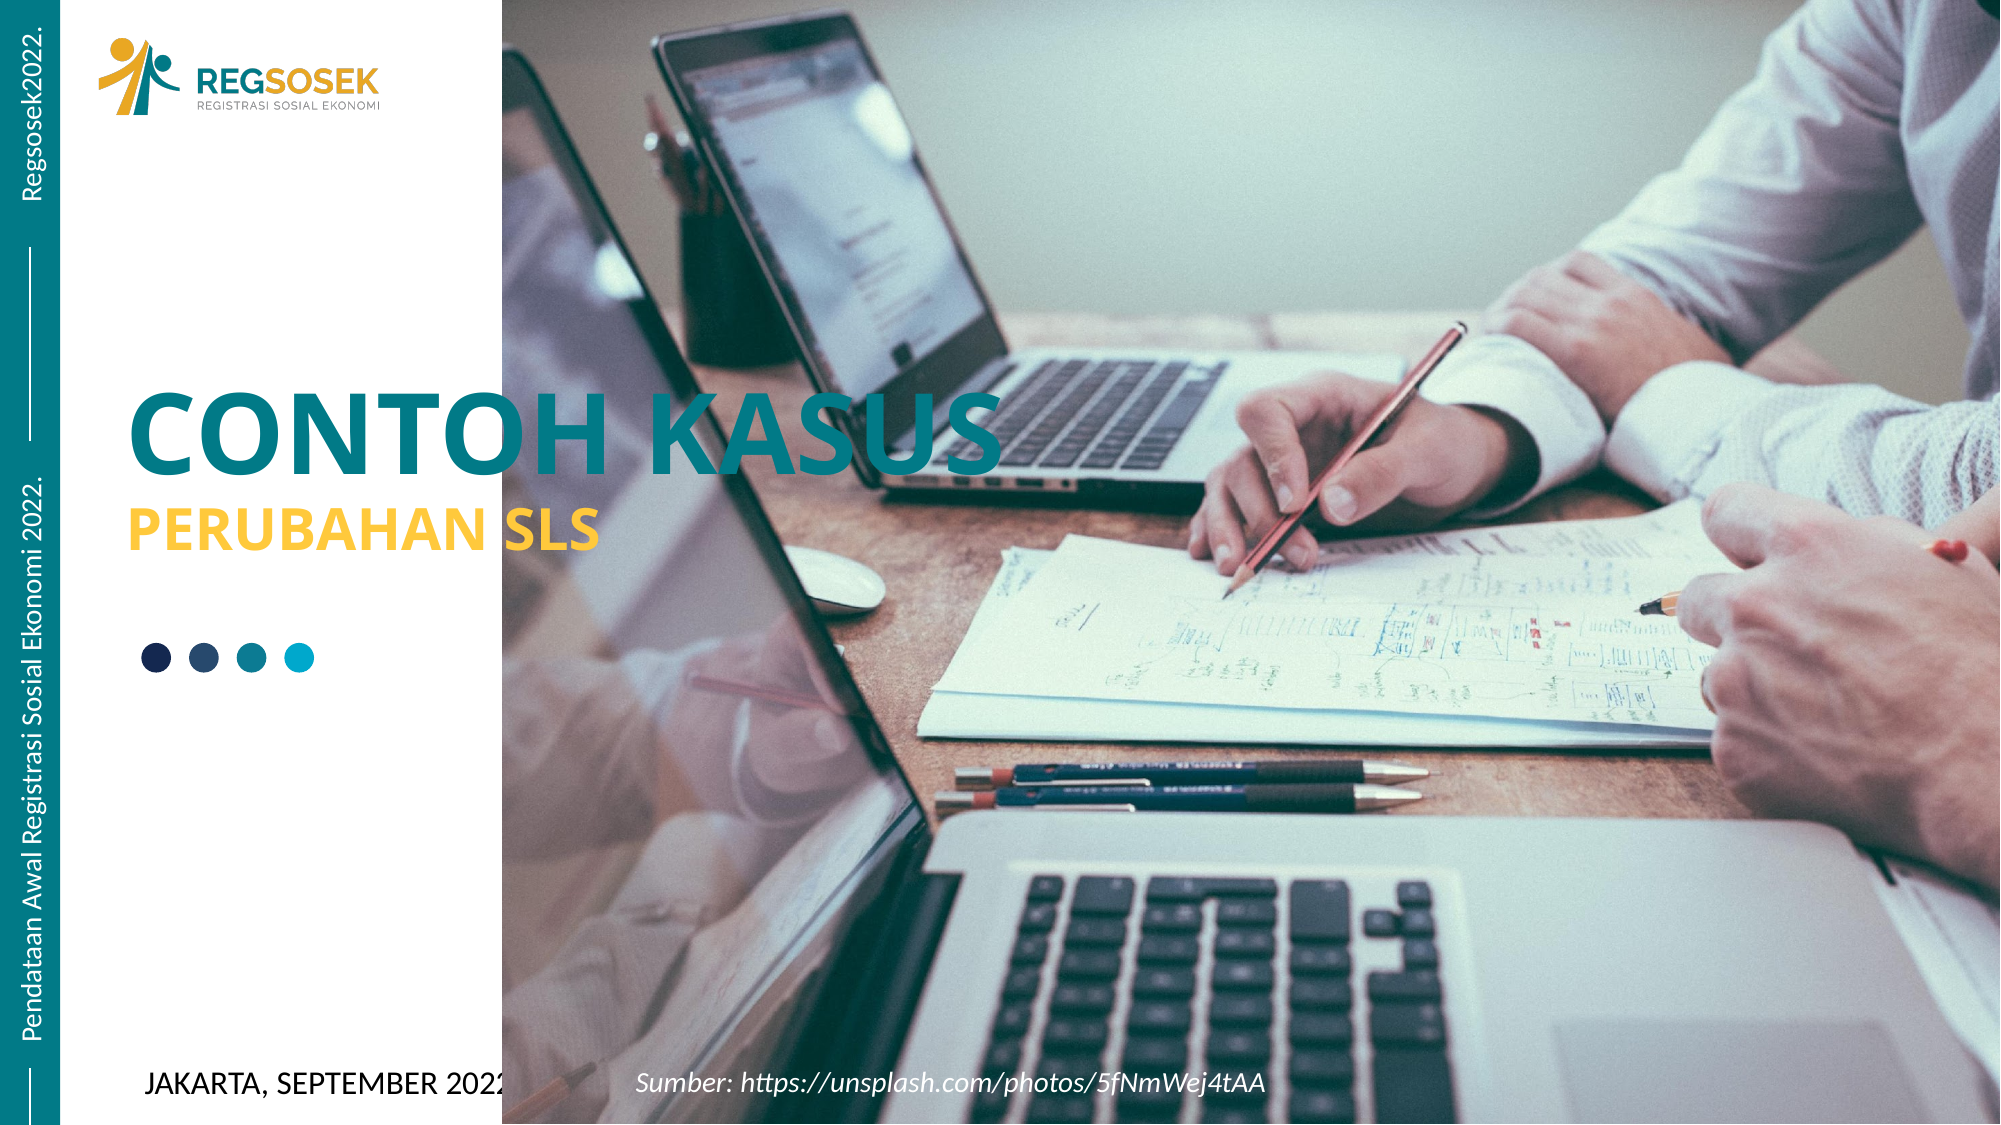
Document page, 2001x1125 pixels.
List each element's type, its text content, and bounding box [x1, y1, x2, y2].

picture [501, 0, 2000, 1125]
picture [33, 35, 447, 121]
text_box JAKARTA, SEPTEMBER 2022 [129, 1053, 496, 1109]
text_box Pendataan Awal Registrasi Sosial Ekonomi 2022. [4, 453, 55, 1058]
text_box [0, 0, 61, 1125]
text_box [141, 642, 315, 673]
text_box PERUBAHAN SLS [110, 484, 496, 570]
text_box Regsosek2022. [4, 8, 55, 218]
text_box CONTOH KASUS [110, 354, 496, 484]
